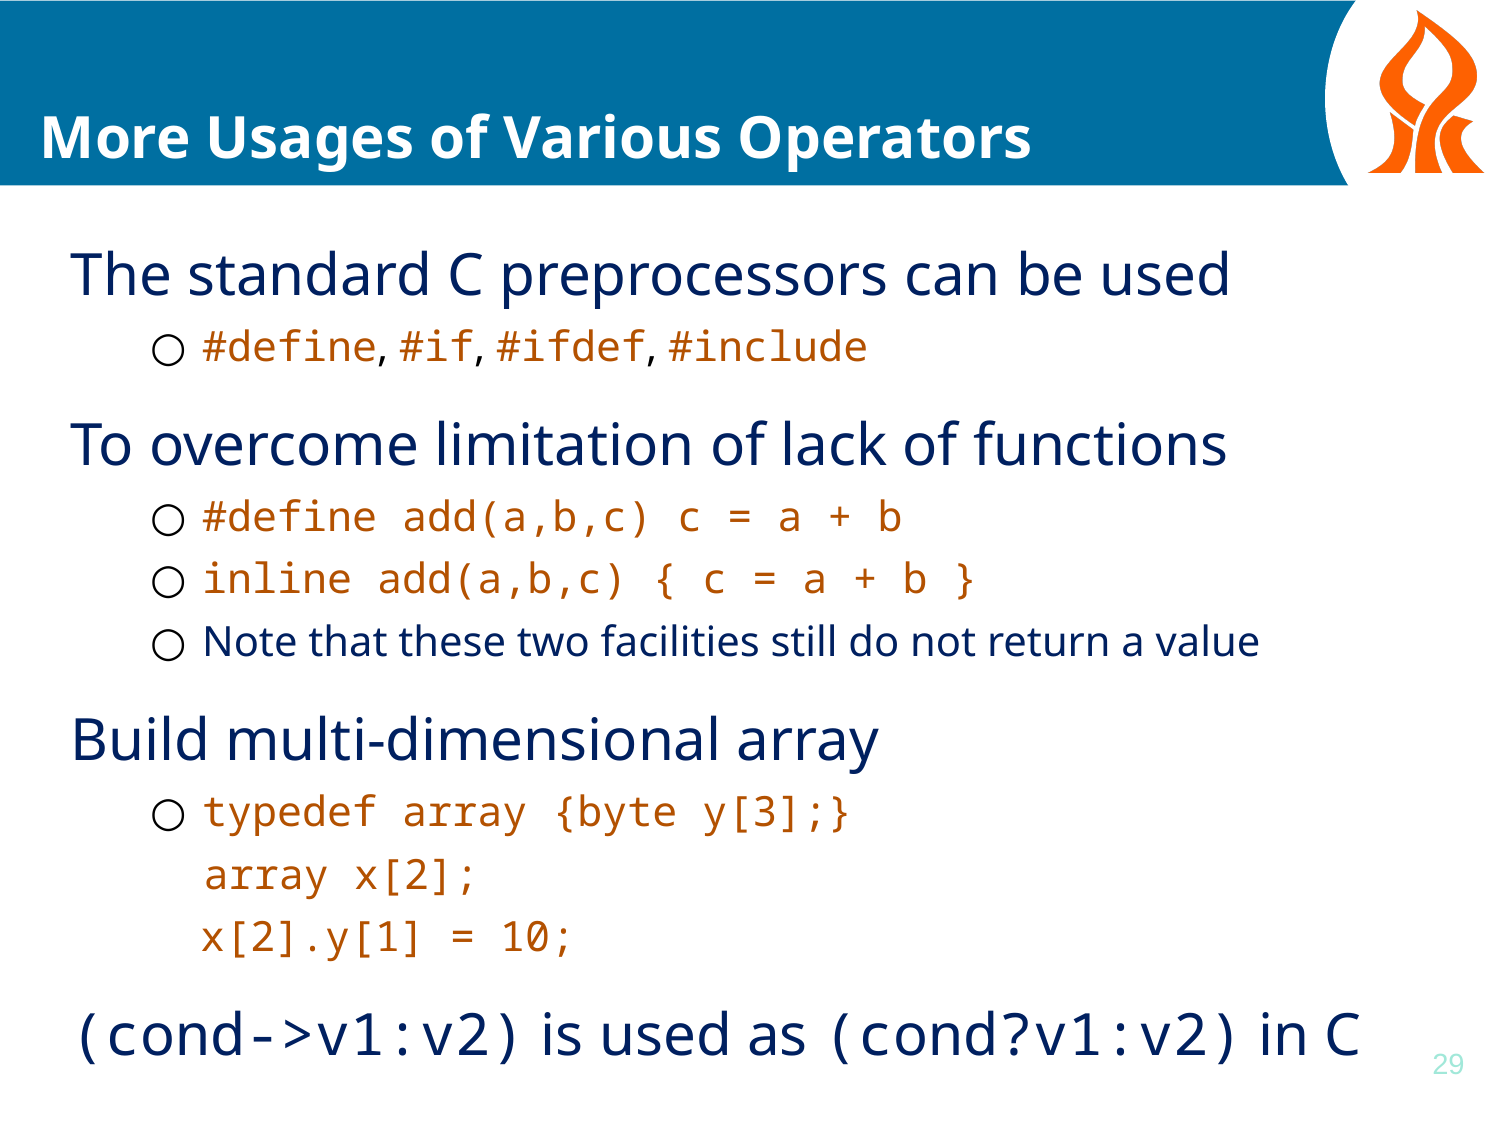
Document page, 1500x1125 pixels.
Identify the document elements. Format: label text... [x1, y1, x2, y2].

slide_number 29 [1389, 1019, 1480, 1106]
title More Usages of Various Operators [24, 0, 1300, 186]
picture [1366, 10, 1485, 173]
list The standard C preprocessors can be used #define, #if, #ifdef, #include To overcome limitation of lack of functions #define add(a,b,c) c = a + b inline add(a,b,c) { c = a + b } Note that these two facilities still do not return a value Build multi-dimensional array typedef array {byte y[3];} array x[2]; x[2].y[1] = 10; (cond->v1:v2) is used as (cond?v1:v2) in C [37, 222, 1435, 973]
